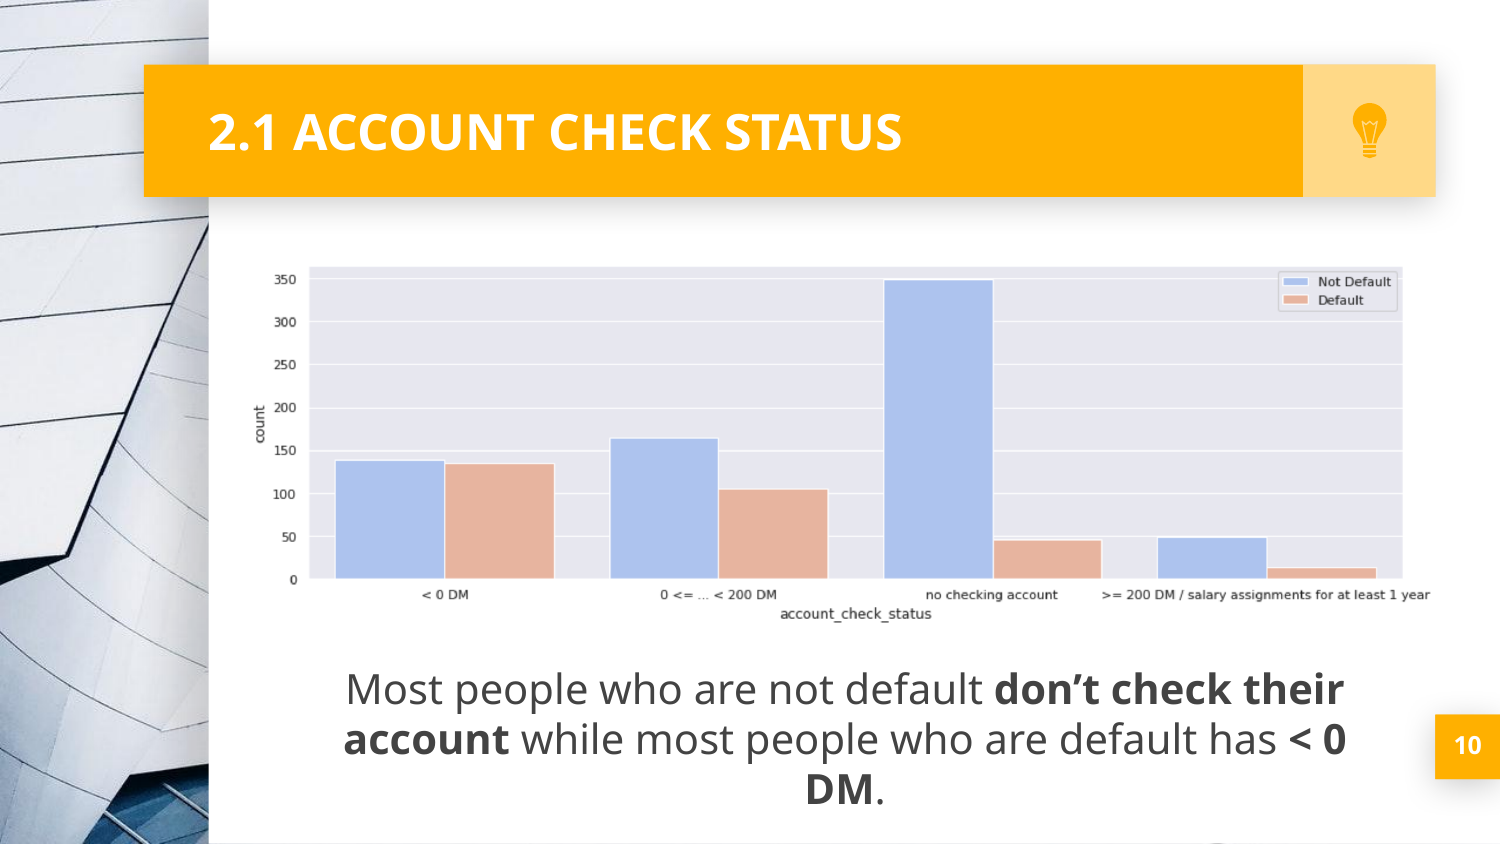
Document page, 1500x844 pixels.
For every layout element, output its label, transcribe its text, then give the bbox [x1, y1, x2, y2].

text_box Most people who are not default don’t check their account while most people who are default has < 0 DM. [294, 647, 1381, 844]
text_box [1352, 102, 1387, 159]
picture [237, 255, 1438, 628]
title 2.1 ACCOUNT CHECK STATUS [193, 64, 1300, 197]
slide_number 10 [1435, 714, 1500, 780]
picture [0, 0, 208, 844]
